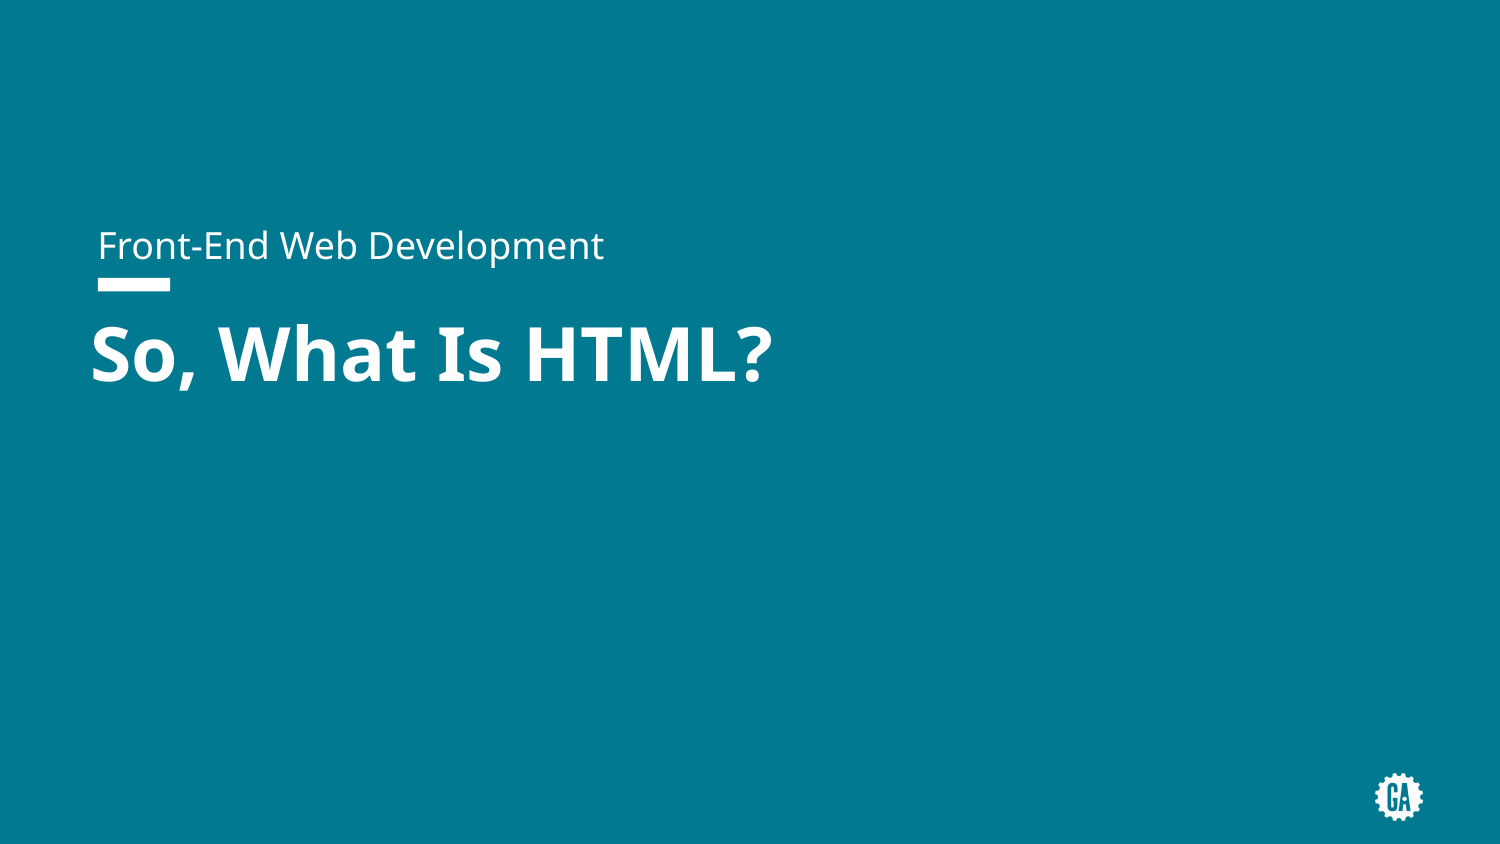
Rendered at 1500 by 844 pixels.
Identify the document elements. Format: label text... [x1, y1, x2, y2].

title So, What Is HTML? [75, 291, 1314, 553]
picture [1351, 749, 1447, 844]
subtitle Front-End Web Development [82, 200, 1306, 268]
